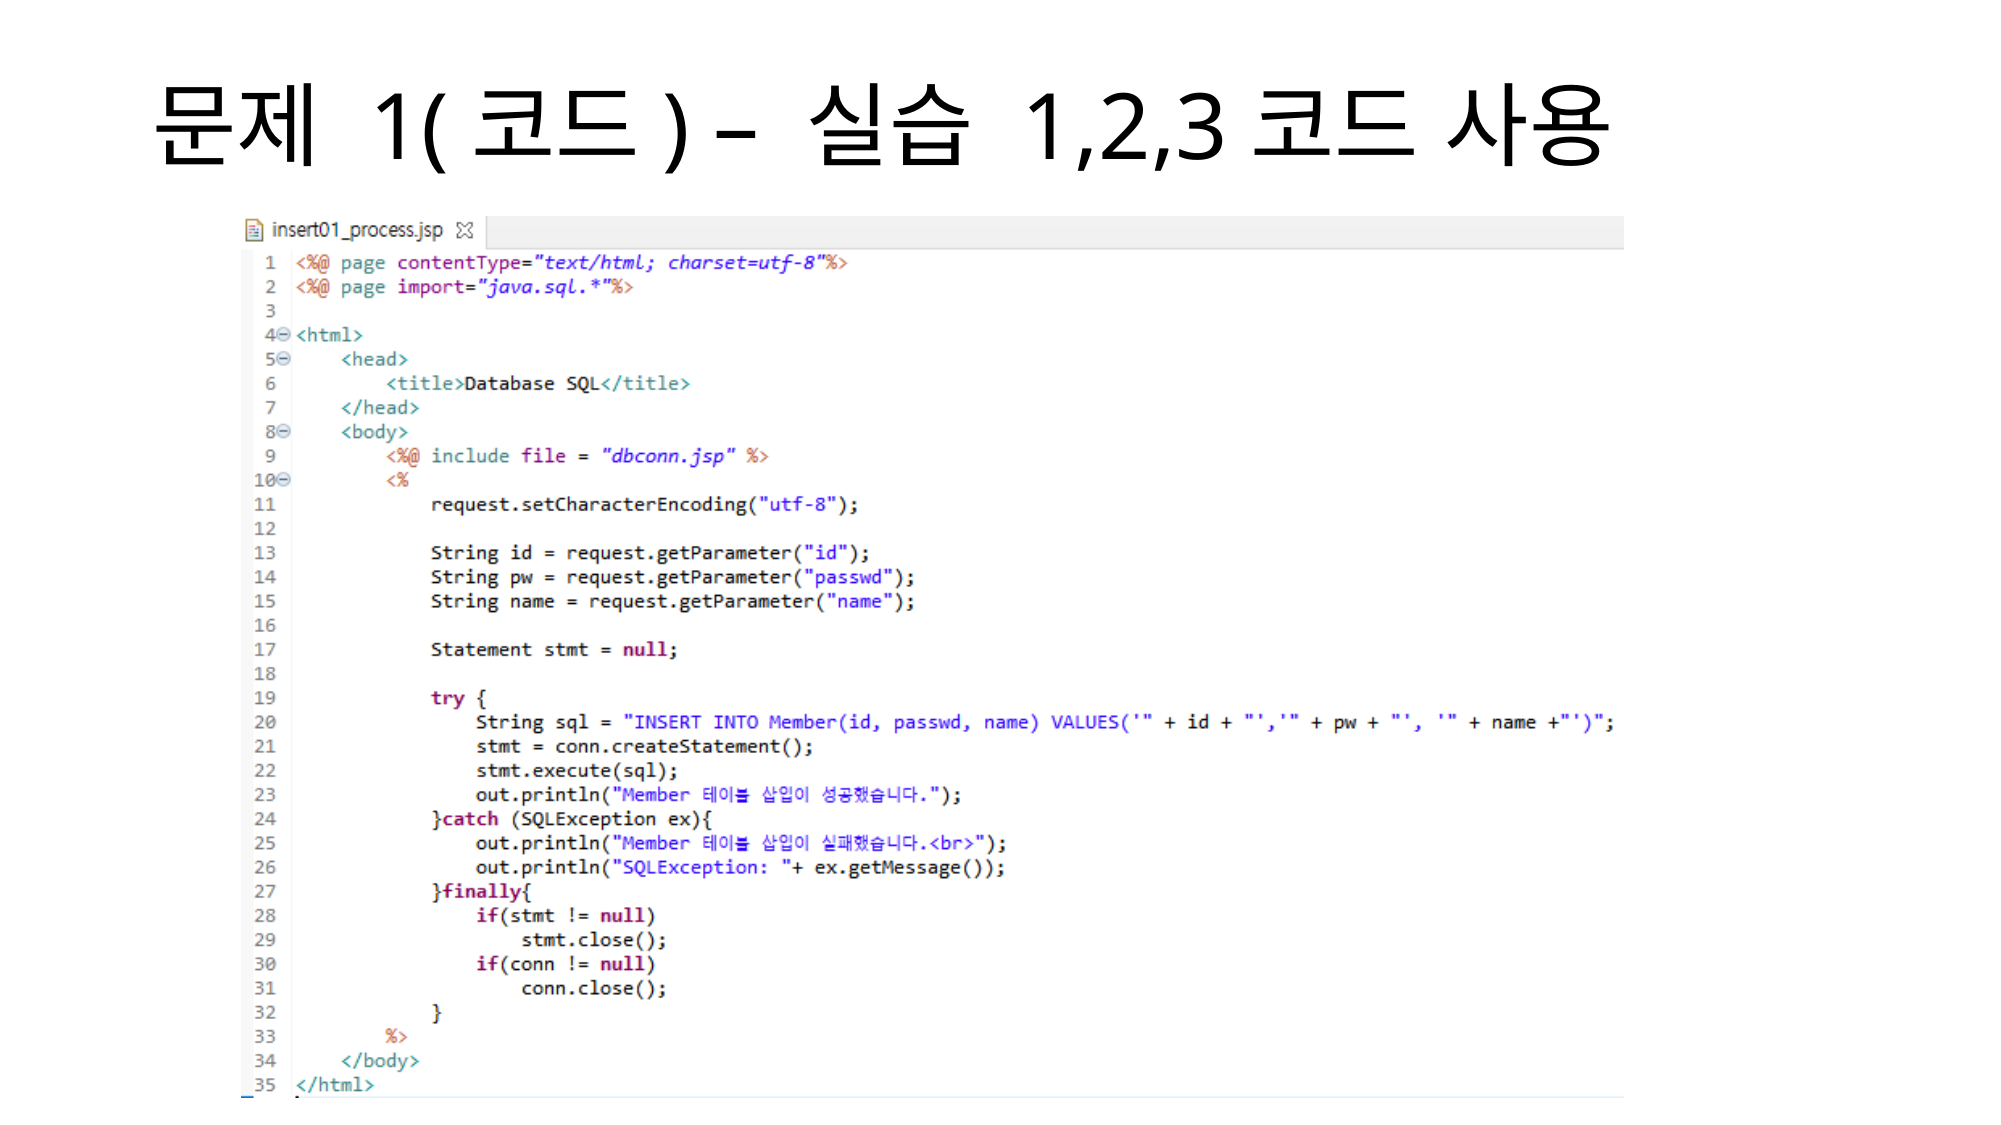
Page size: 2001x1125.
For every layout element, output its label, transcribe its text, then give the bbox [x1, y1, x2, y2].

title 문제 1(코드) – 실습 1,2,3코드 사용 [137, 60, 1863, 200]
picture [241, 216, 1624, 1098]
